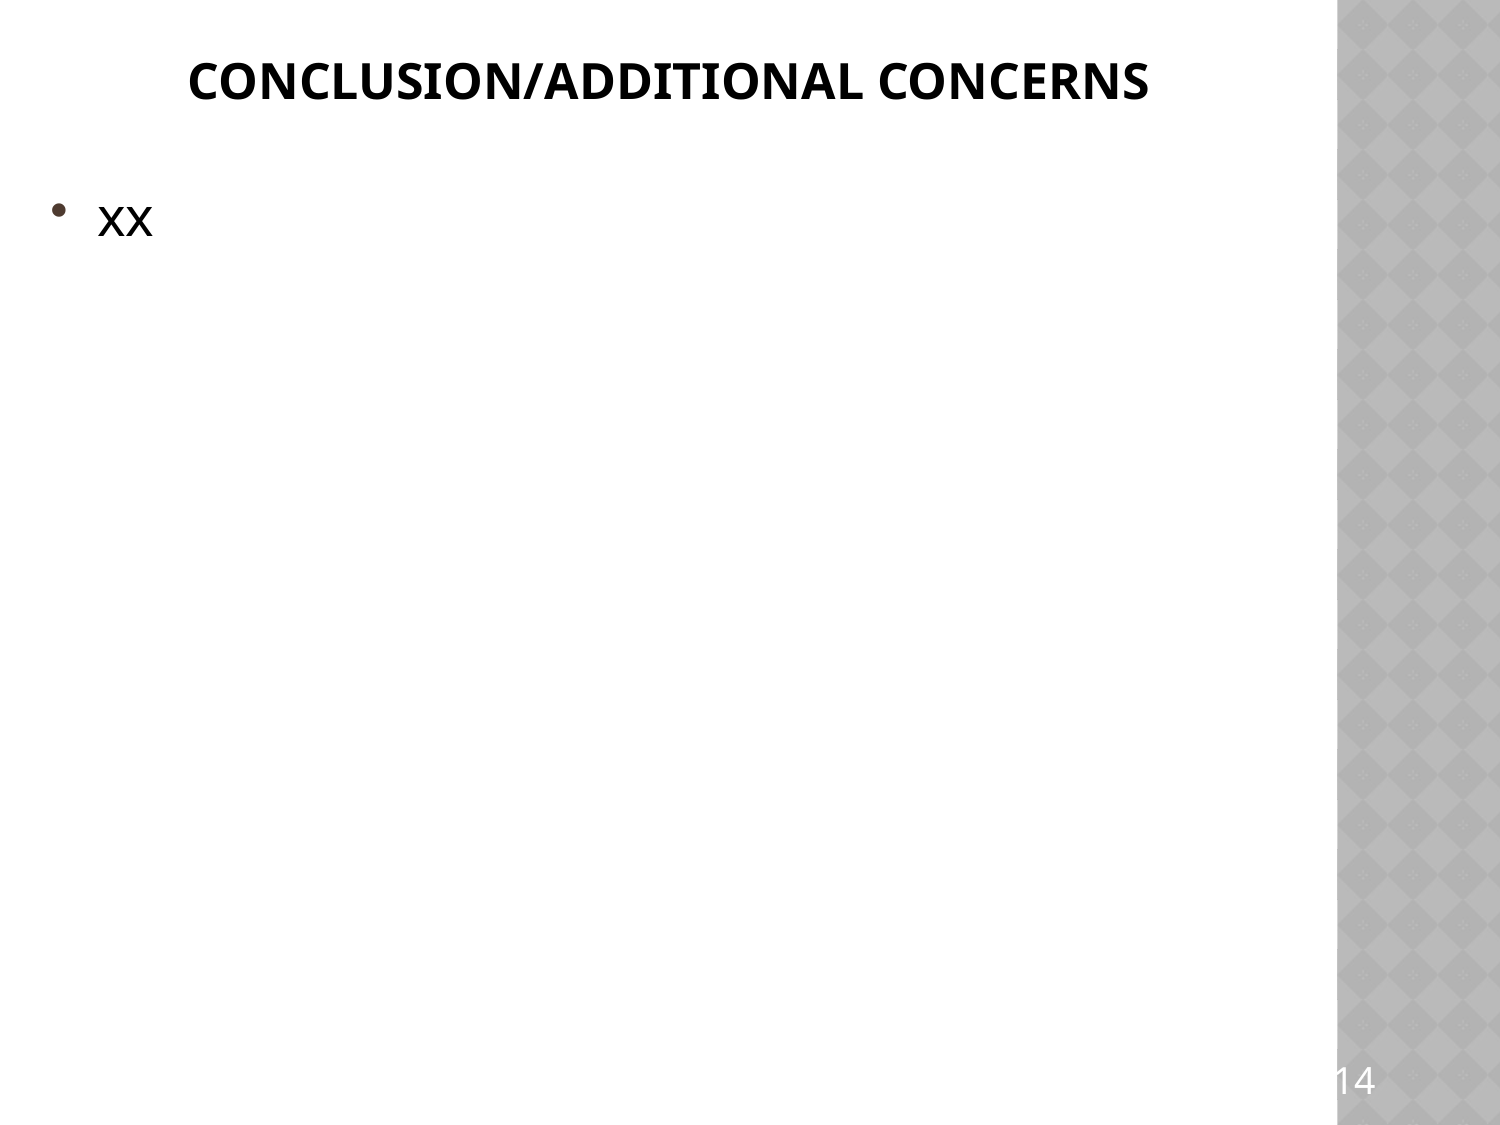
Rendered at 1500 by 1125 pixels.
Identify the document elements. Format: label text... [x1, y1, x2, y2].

list xx [37, 174, 1313, 970]
title Conclusion/Additional Concerns [75, 37, 1263, 110]
text_box 14 [1317, 1049, 1500, 1116]
